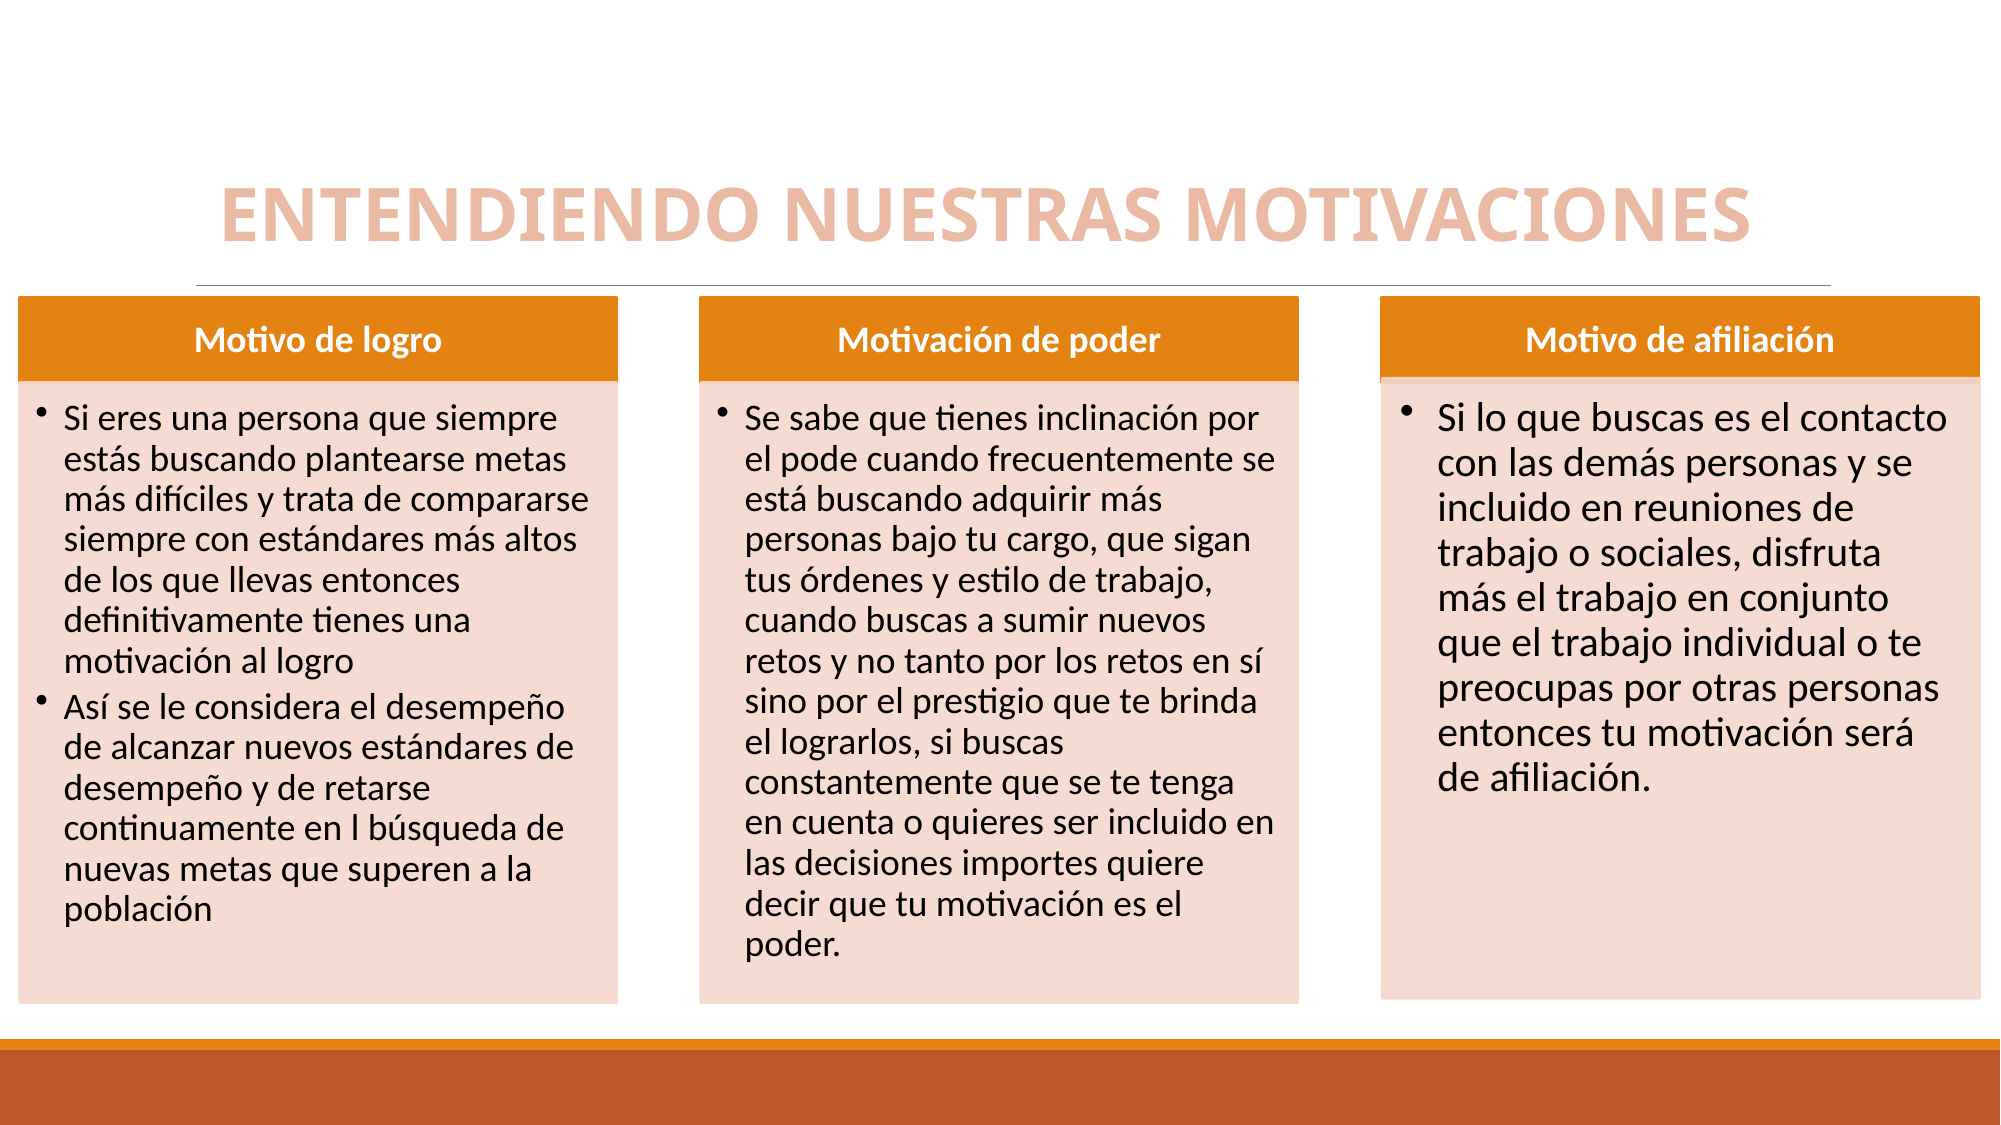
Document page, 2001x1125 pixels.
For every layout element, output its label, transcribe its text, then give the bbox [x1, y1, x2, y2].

title ENTENDIENDO NUESTRAS MOTIVACIONES [160, 106, 1811, 262]
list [18, 264, 1981, 1036]
